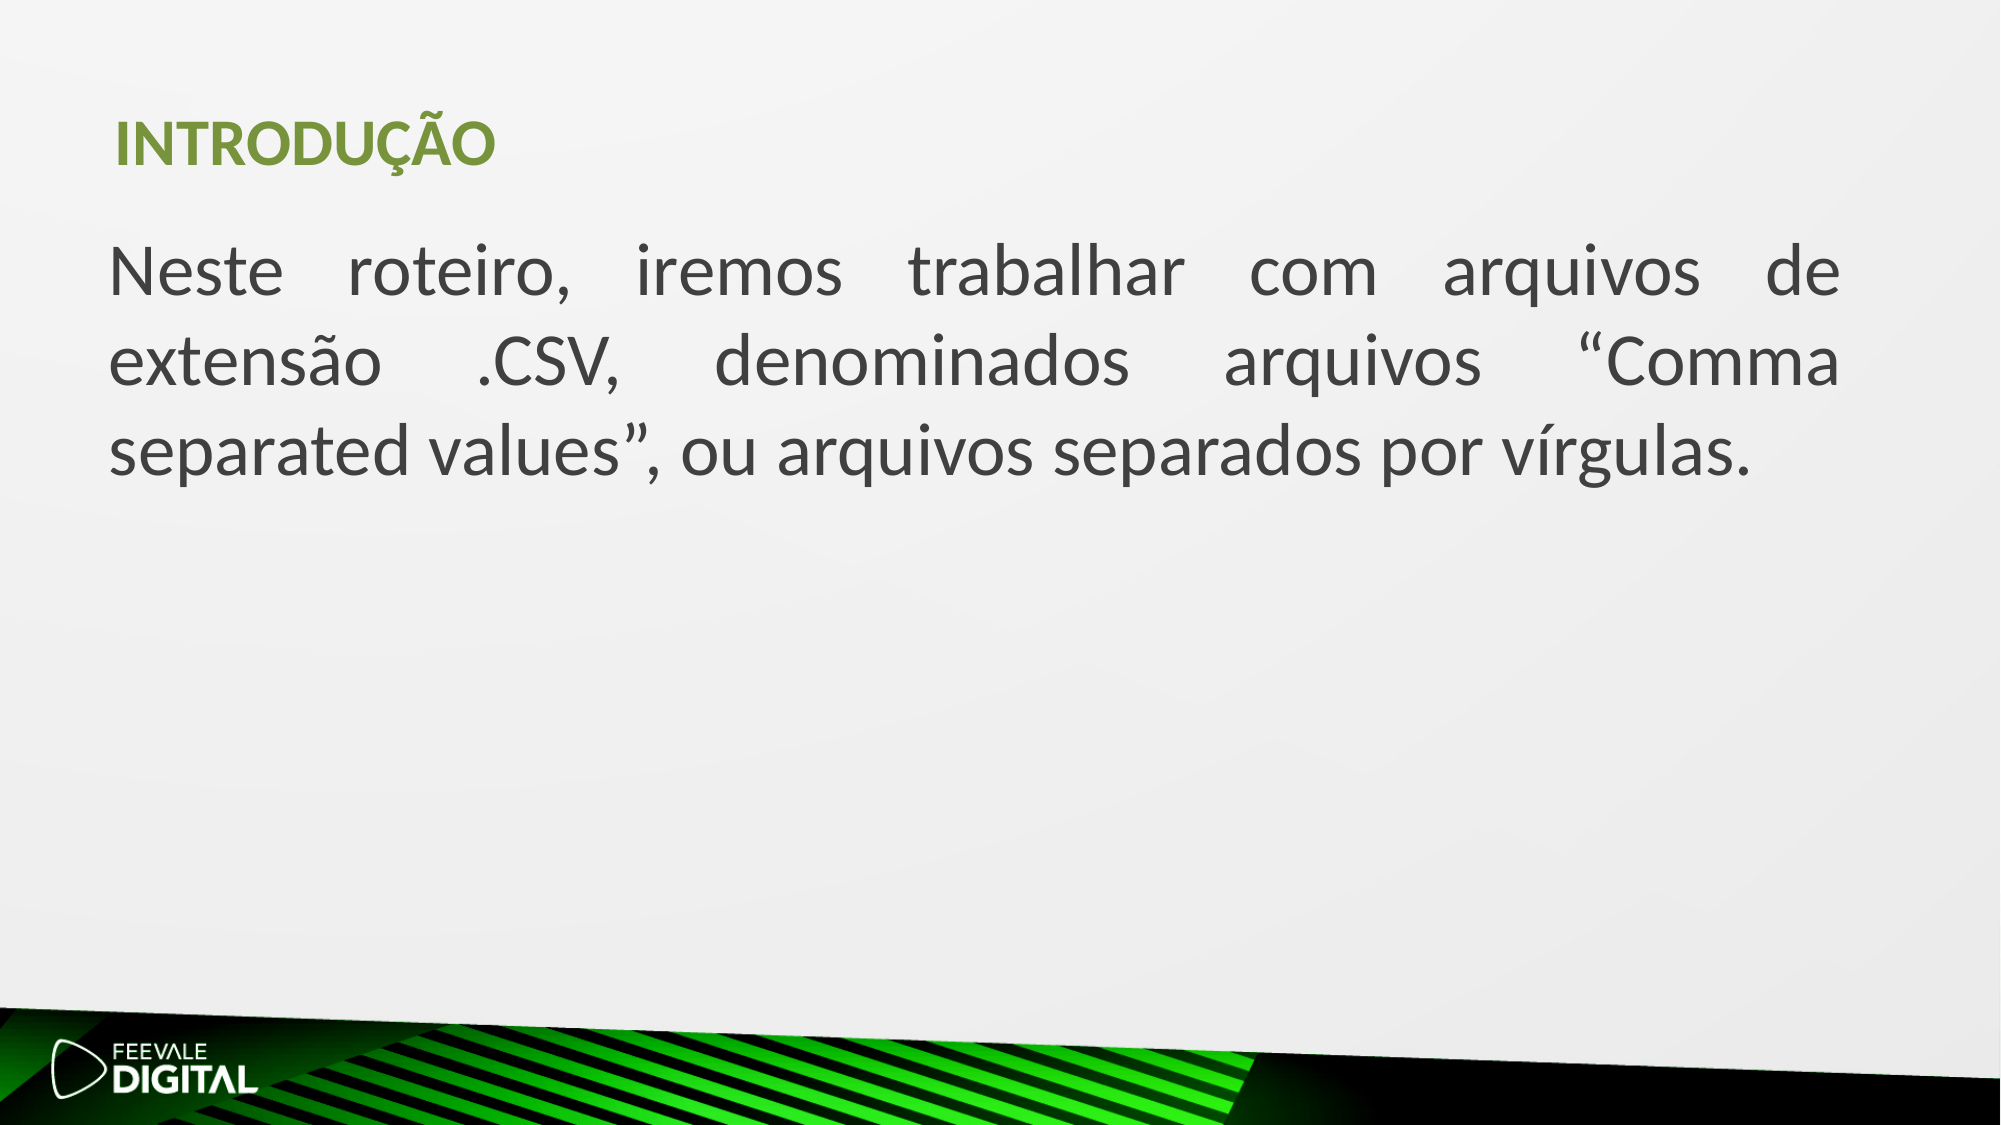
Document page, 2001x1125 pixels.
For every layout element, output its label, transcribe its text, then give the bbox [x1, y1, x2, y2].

text_box Neste roteiro, iremos trabalhar com arquivos de extensão .CSV, denominados arquivos “Comma separated values”, ou arquivos separados por vírgulas. [94, 213, 1858, 961]
text_box INtrodução [99, 45, 1900, 233]
picture [0, 0, 2001, 1125]
